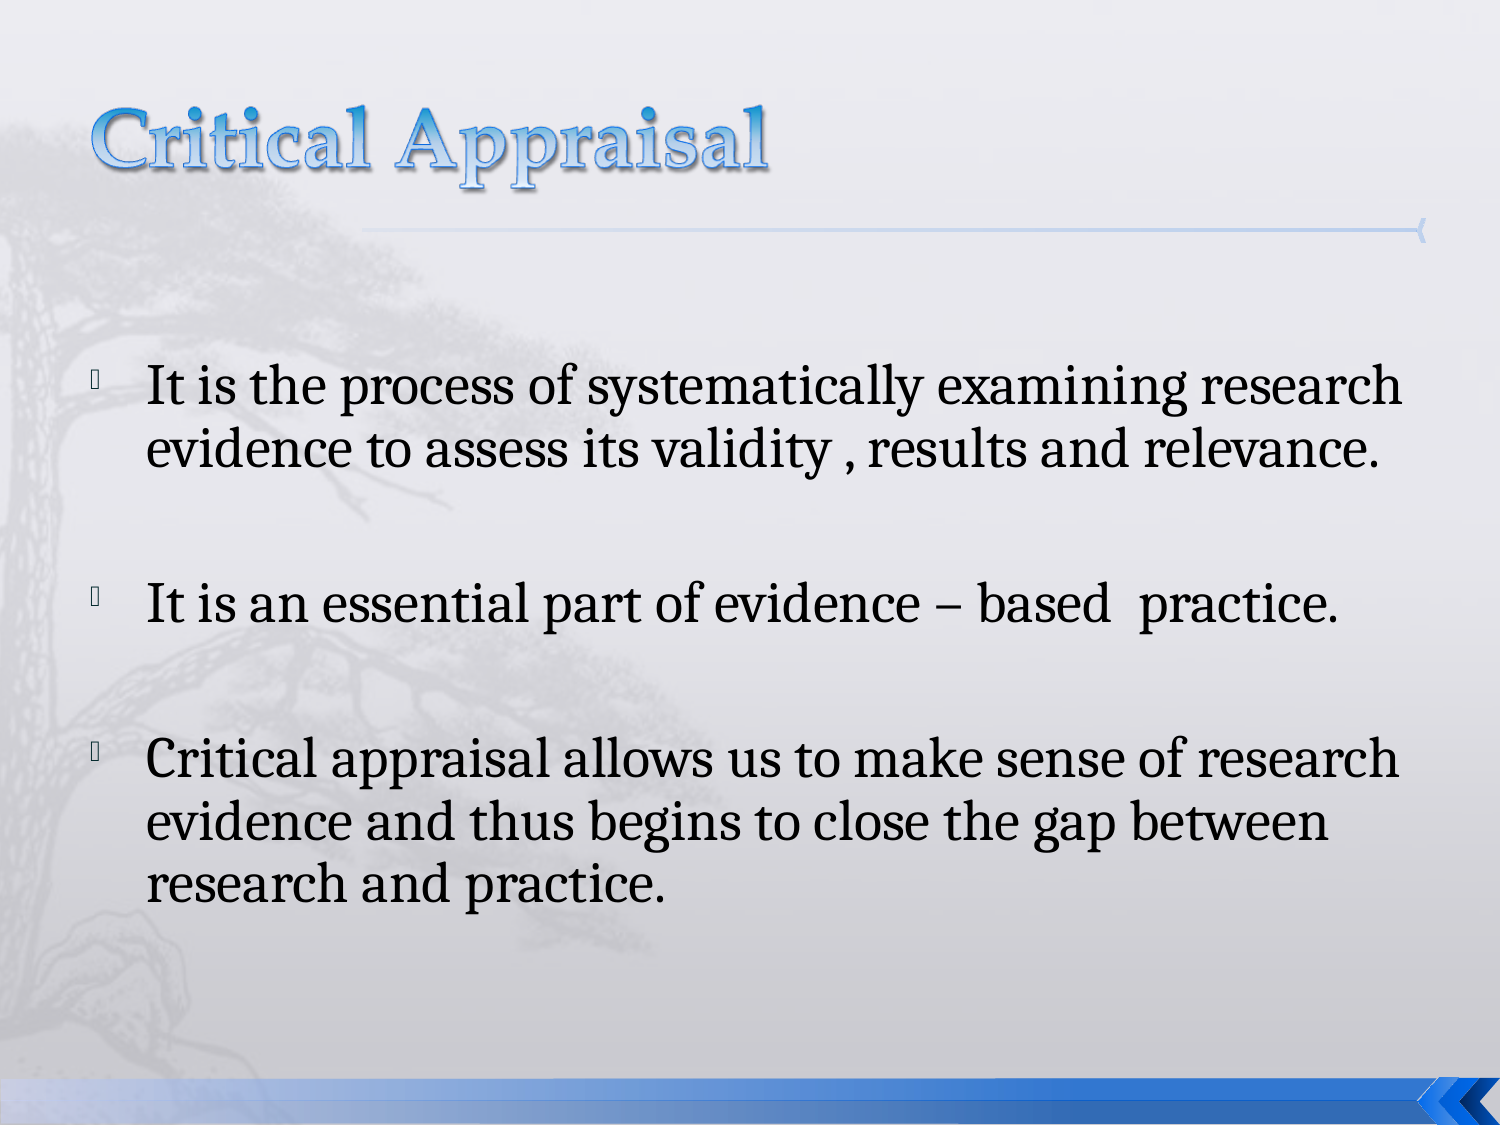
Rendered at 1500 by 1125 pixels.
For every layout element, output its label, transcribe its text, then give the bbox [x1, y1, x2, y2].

picture [0, 1077, 1437, 1125]
text_box It is the process of systematically examining research evidence to assess its validity , results and relevance. It is an essential part of evidence – based practice. Critical appraisal allows us to make sense of research evidence and thus begins to close the gap between research and practice. [74, 262, 1425, 1005]
picture [34, 43, 1427, 235]
